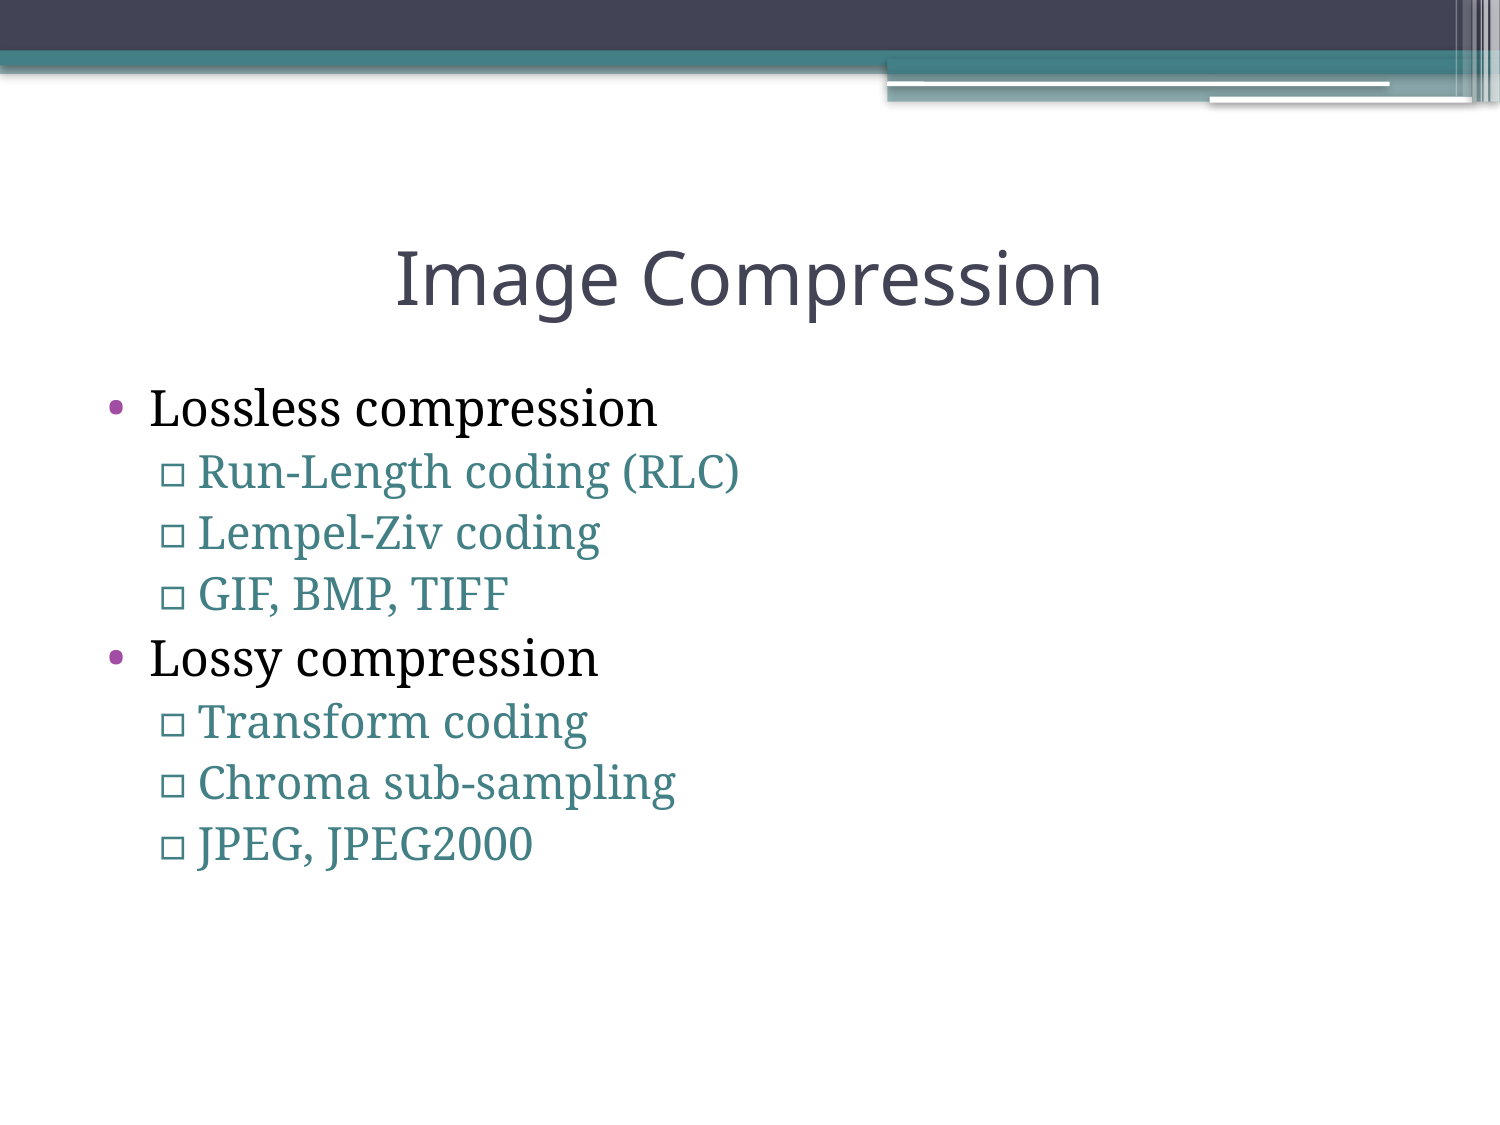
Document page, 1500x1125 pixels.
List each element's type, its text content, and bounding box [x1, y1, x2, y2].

title Image Compression [75, 187, 1425, 363]
list Lossless compression Run-Length coding (RLC) Lempel-Ziv coding GIF, BMP, TIFF Lossy compression Transform coding Chroma sub-sampling JPEG, JPEG2000 [75, 368, 1425, 1079]
